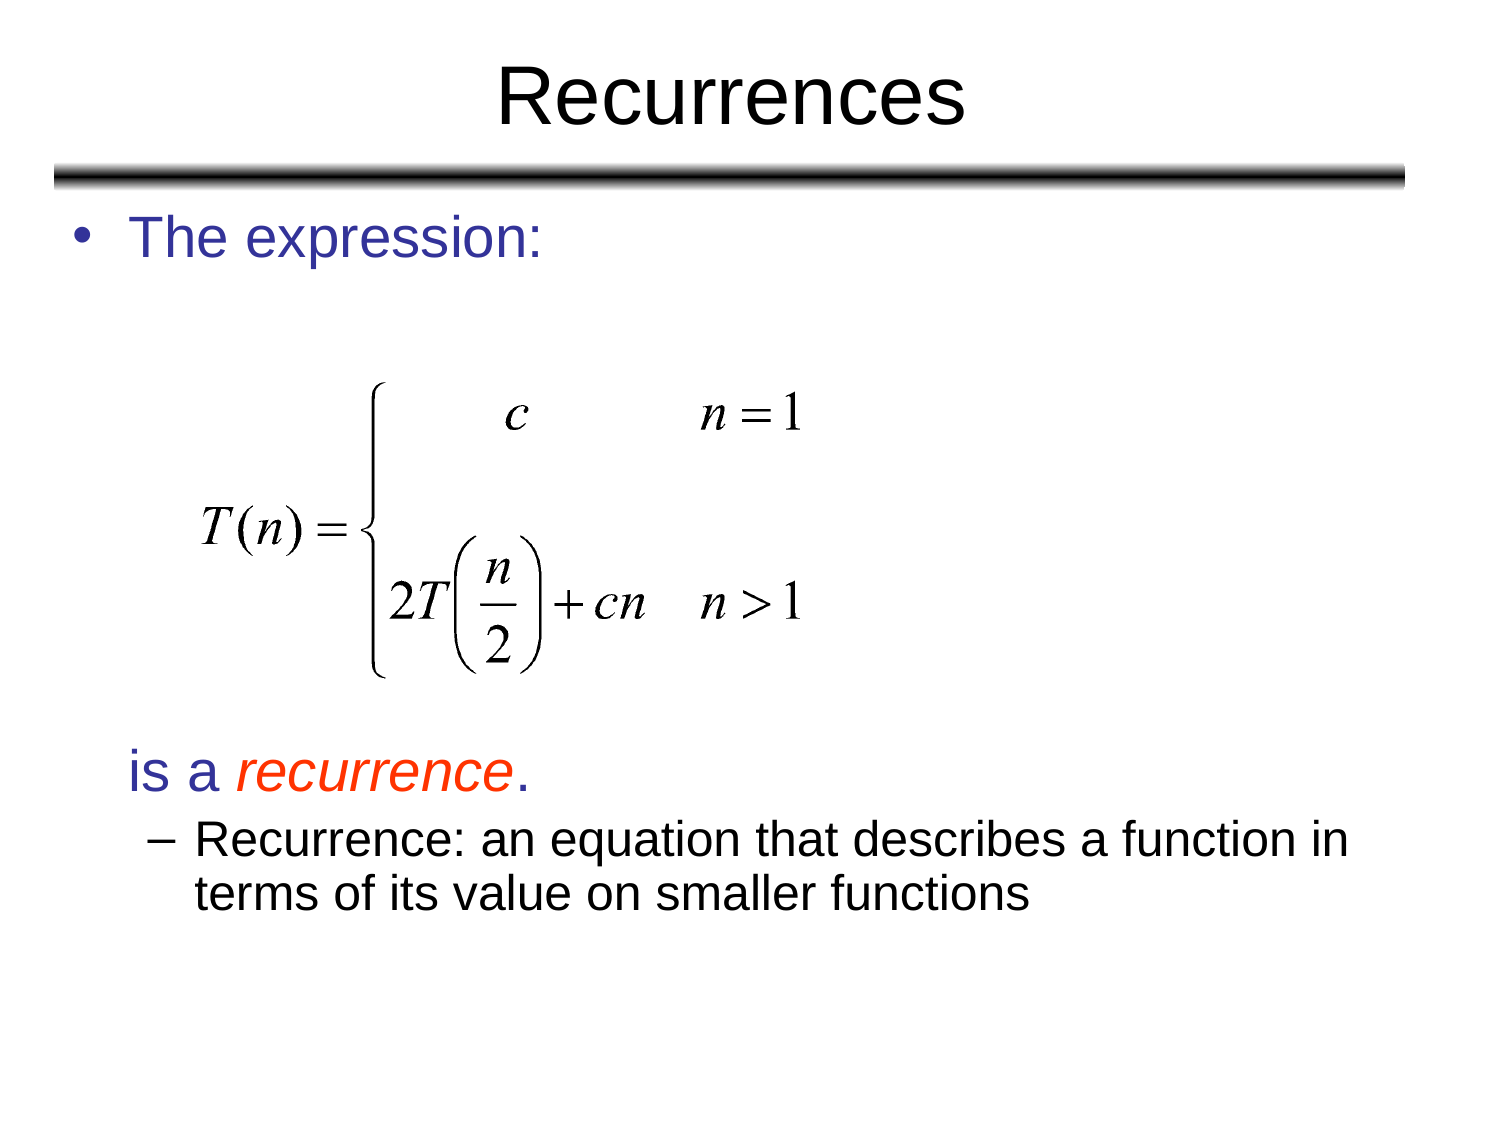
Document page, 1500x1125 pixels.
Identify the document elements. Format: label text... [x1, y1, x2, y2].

picture [191, 371, 810, 689]
list The expression: is a recurrence. Recurrence: an equation that describes a function in terms of its value on smaller functions [57, 199, 1408, 1032]
title Recurrences [55, 16, 1406, 166]
